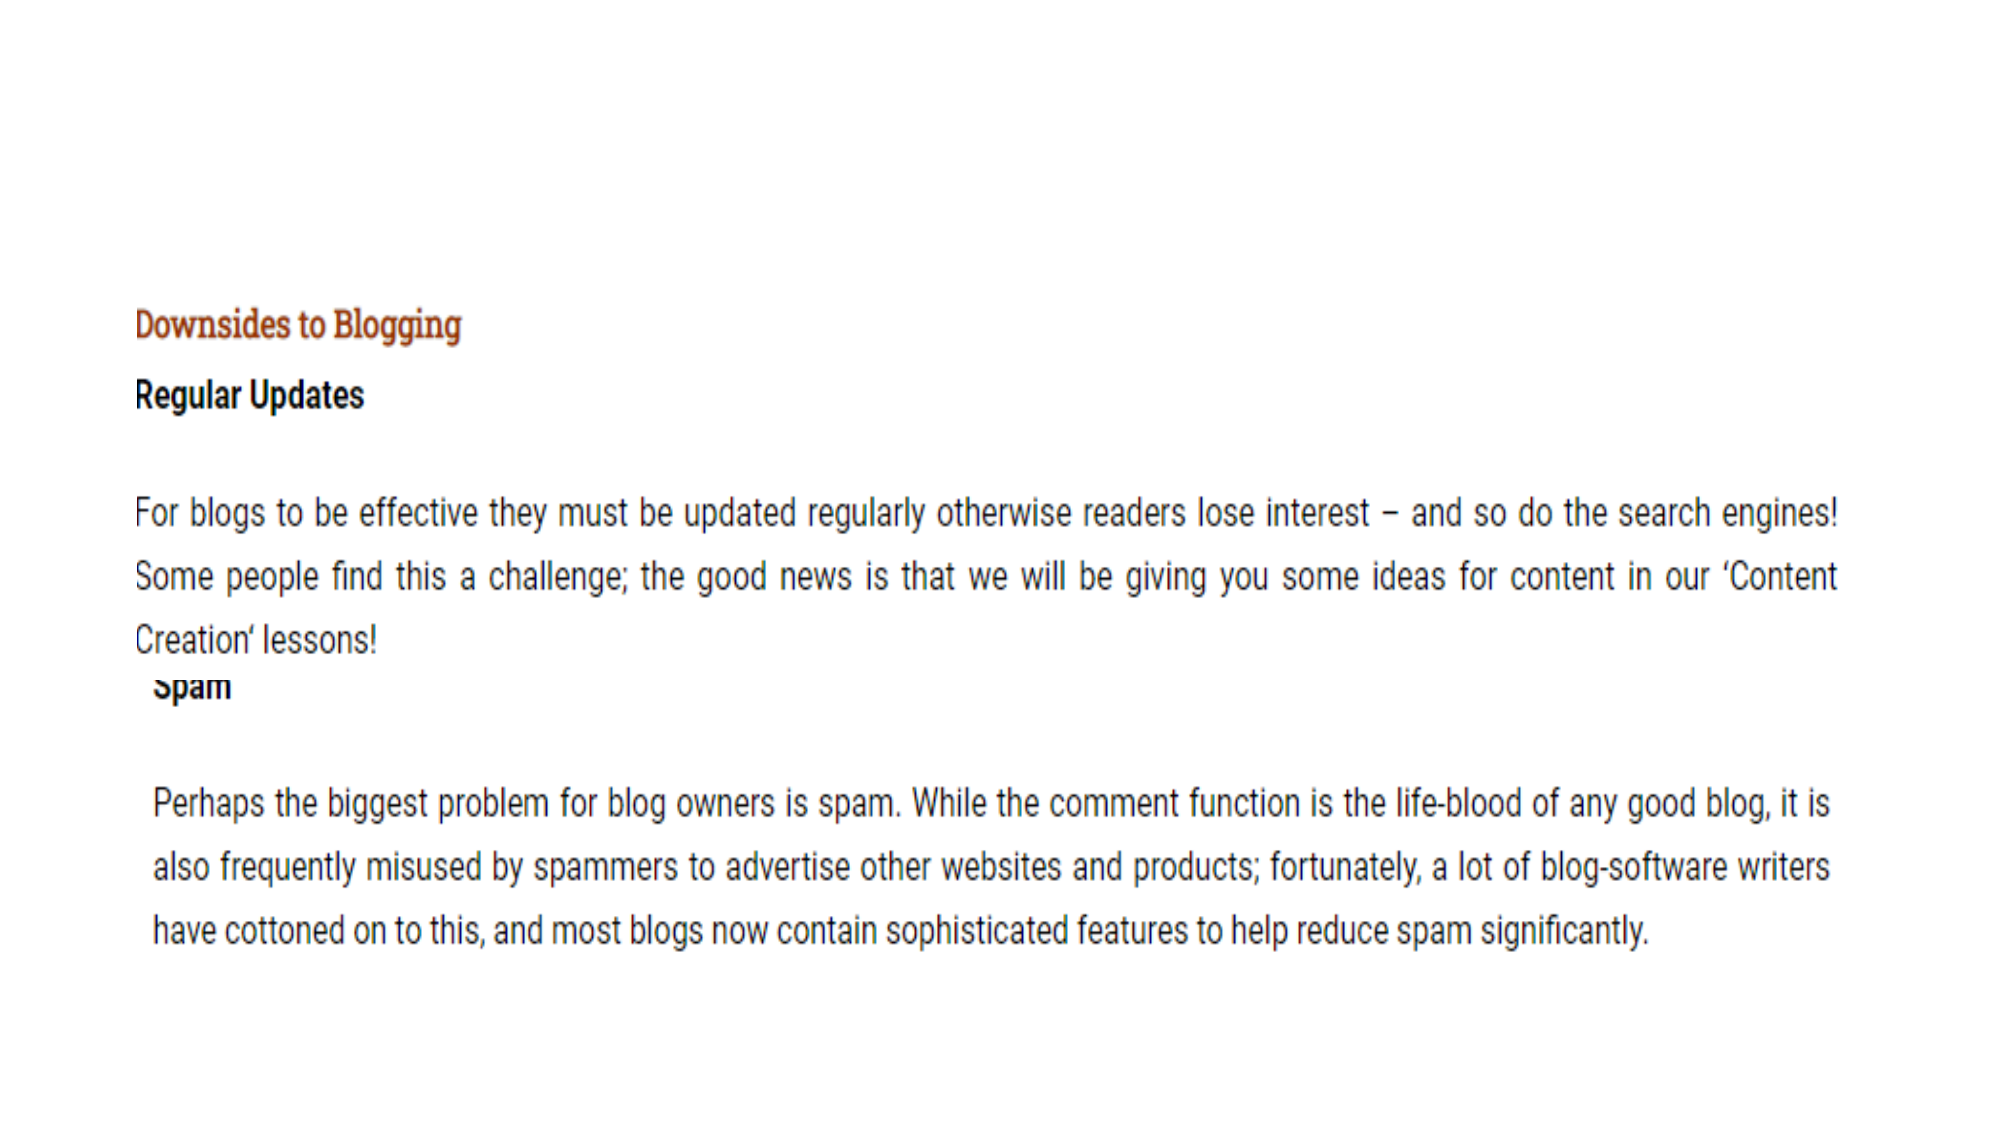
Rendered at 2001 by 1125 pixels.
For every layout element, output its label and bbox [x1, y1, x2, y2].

list [137, 277, 1863, 680]
picture [137, 680, 1863, 991]
